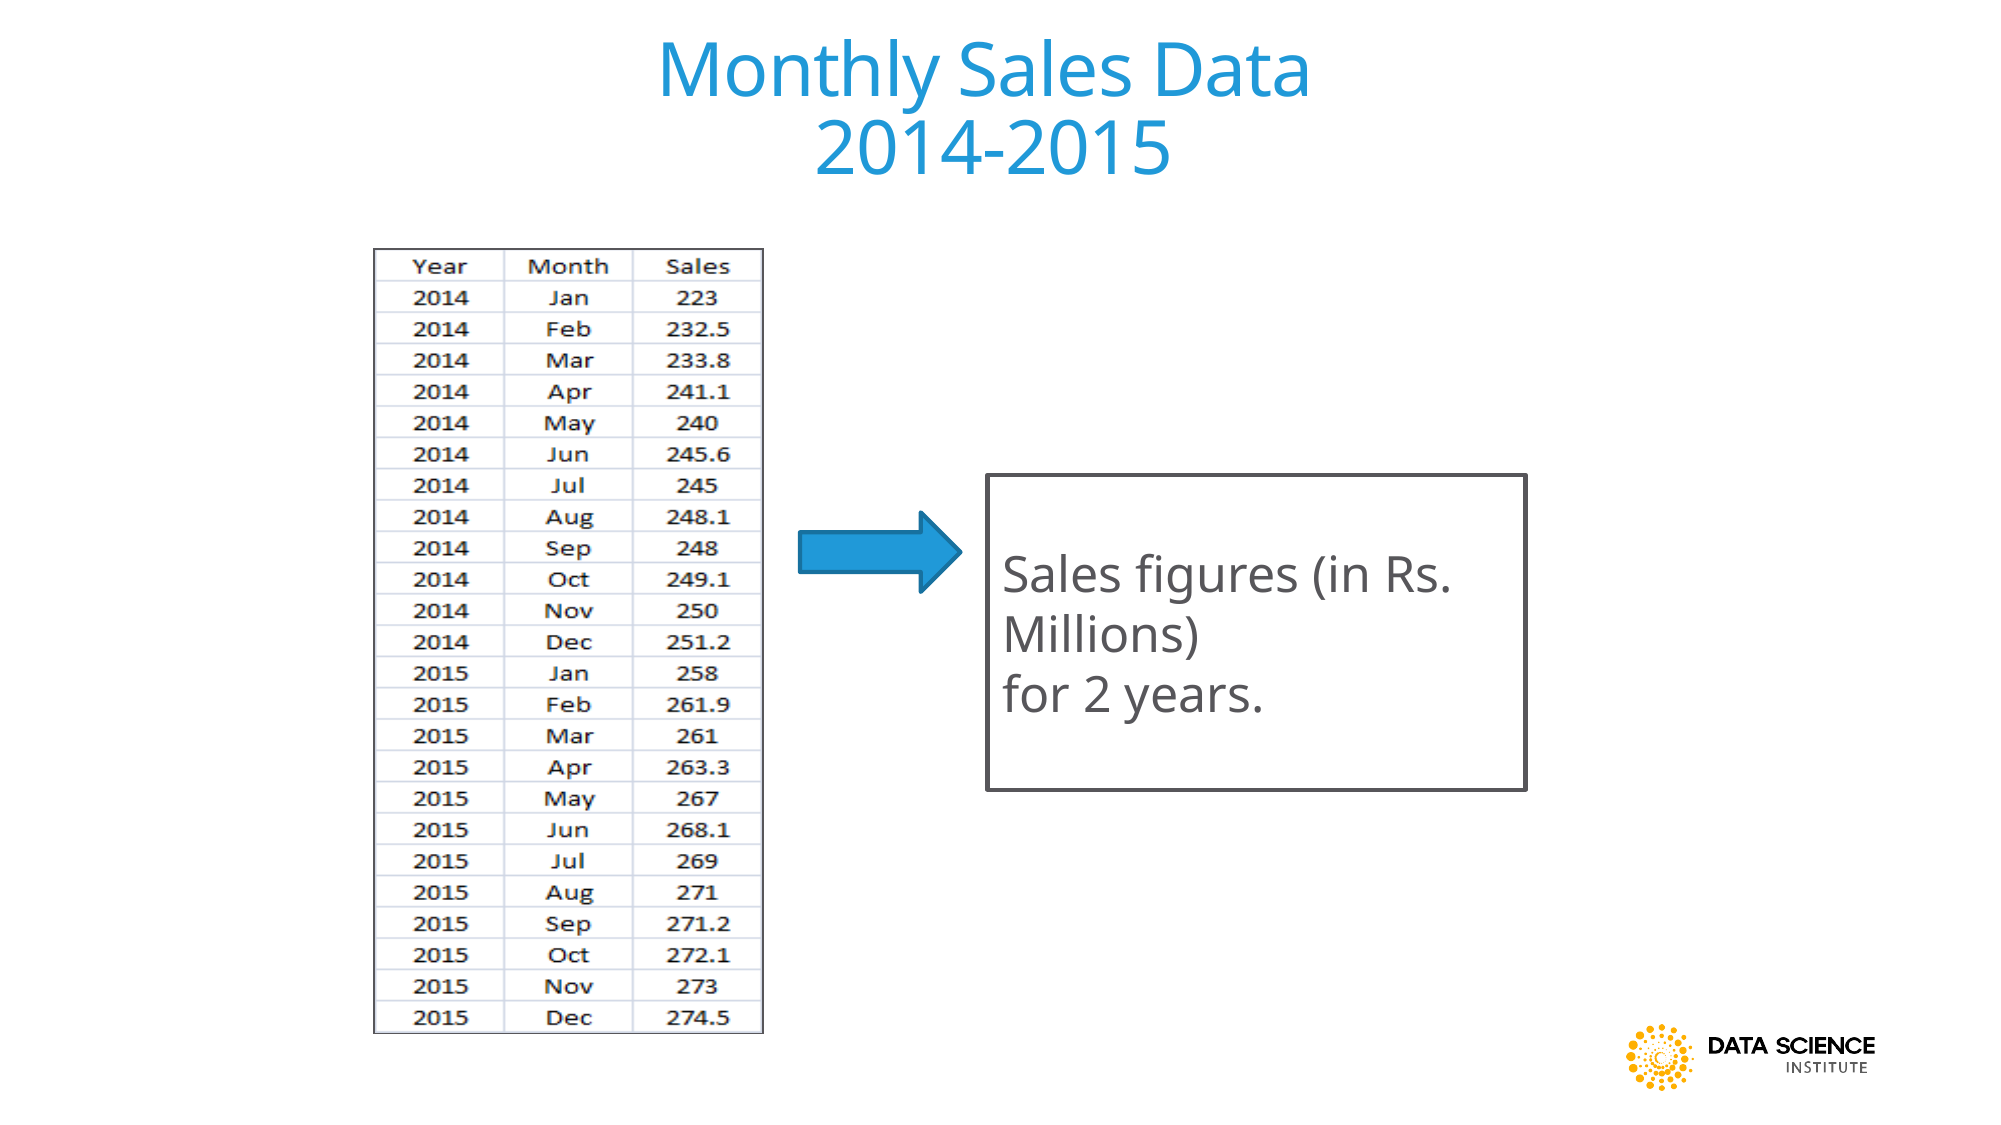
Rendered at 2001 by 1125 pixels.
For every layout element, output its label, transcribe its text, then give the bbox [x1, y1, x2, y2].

picture [1792, 1062, 1801, 1073]
picture [1839, 1062, 1847, 1073]
picture [374, 249, 763, 1033]
picture [1804, 1061, 1811, 1073]
title Monthly Sales Data 2014-2015 [324, 24, 1664, 200]
picture [1860, 1062, 1867, 1073]
text_box Sales figures (in Rs. Millions) for 2 years. [985, 473, 1528, 792]
picture [1776, 1037, 1808, 1054]
picture [1626, 1024, 1694, 1091]
picture [1828, 1037, 1844, 1054]
picture [1845, 1037, 1862, 1054]
text_box [797, 510, 963, 594]
